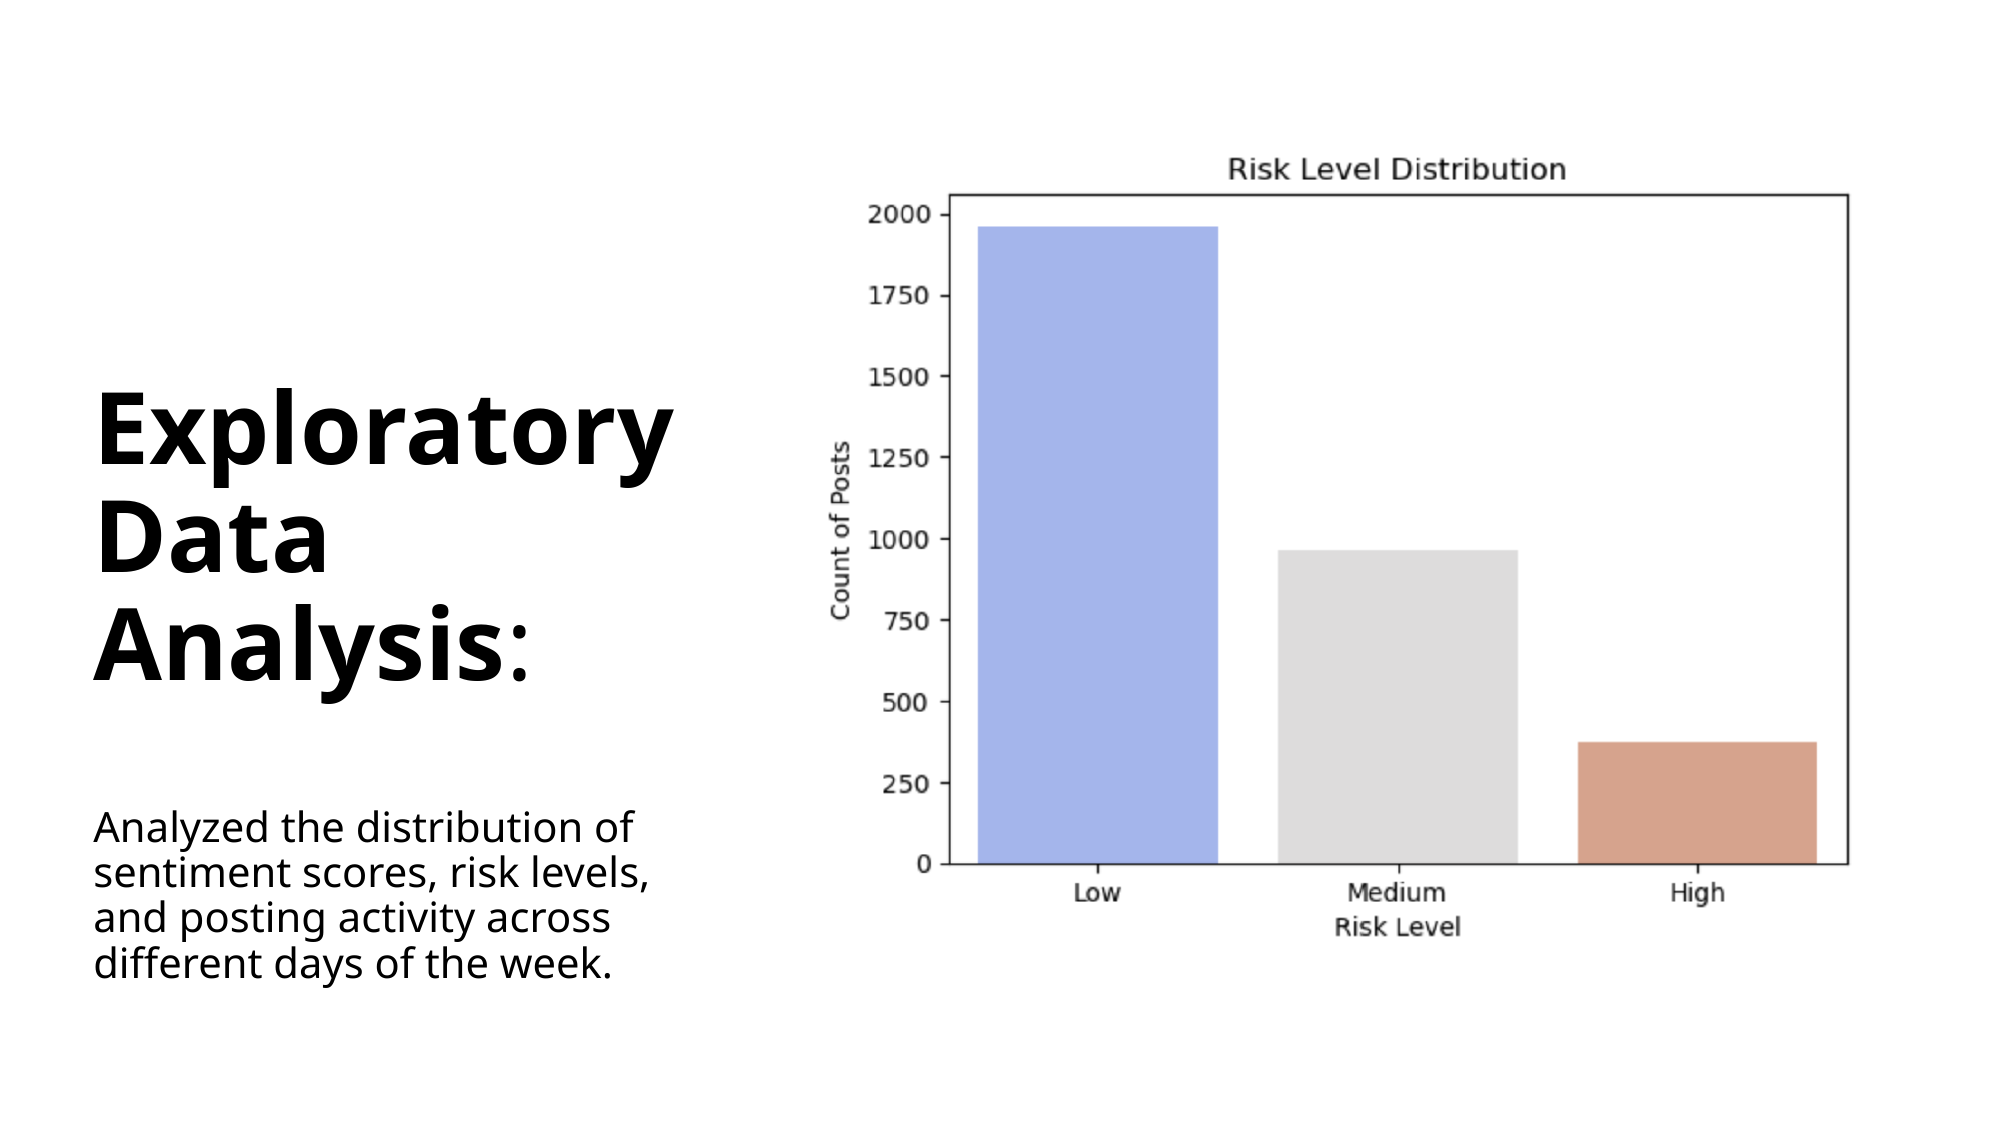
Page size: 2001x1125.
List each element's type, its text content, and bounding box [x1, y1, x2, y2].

title Exploratory Data Analysis: [78, 184, 739, 710]
subtitle Analyzed the distribution of sentiment scores, risk levels, and posting activity across different days of the week. [78, 799, 724, 998]
picture [797, 141, 1922, 960]
